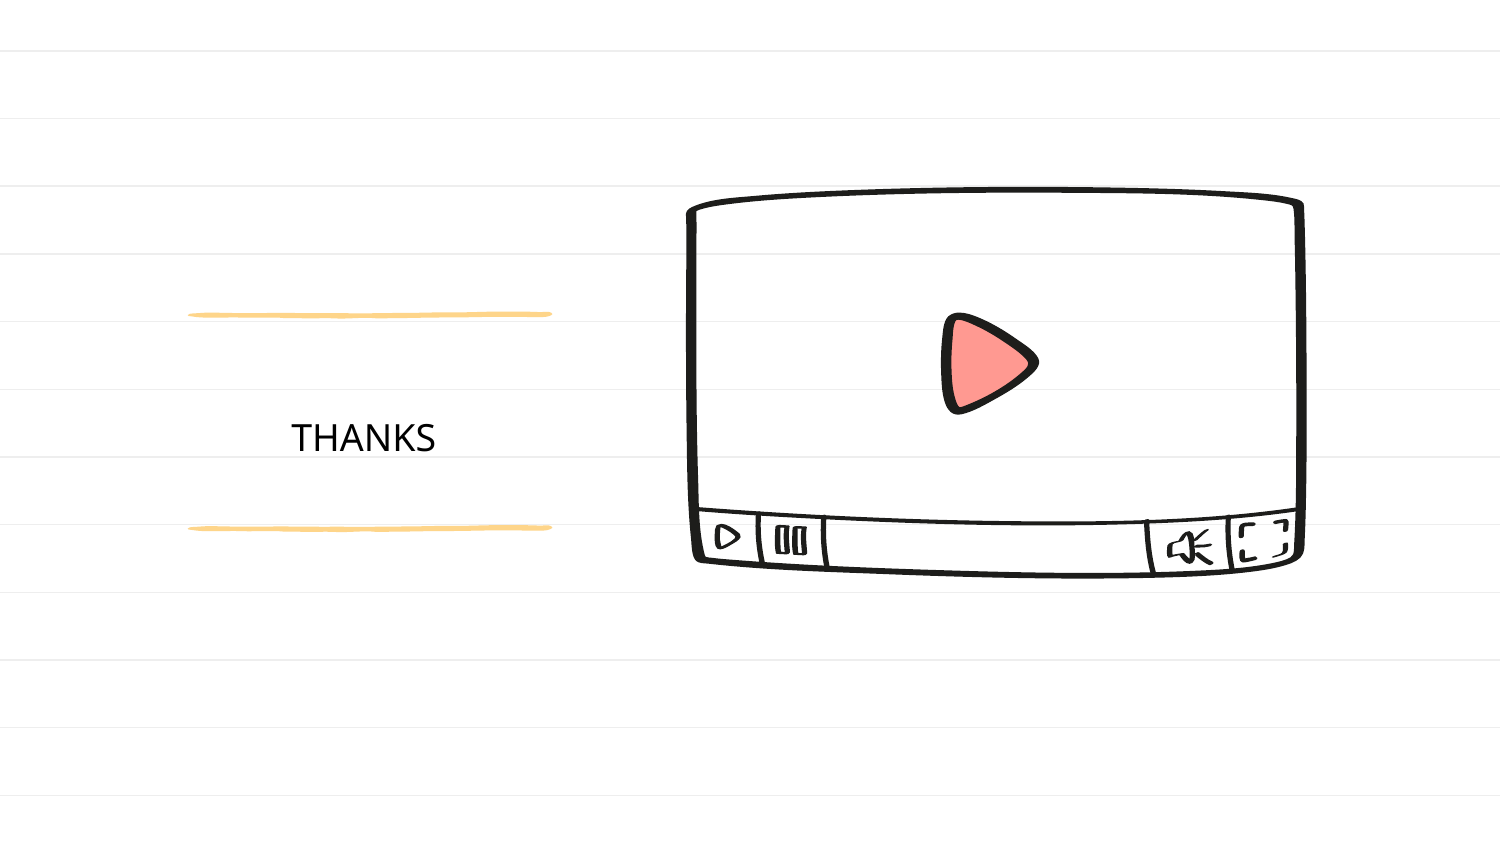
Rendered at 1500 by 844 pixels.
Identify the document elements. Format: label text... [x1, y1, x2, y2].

text_box [187, 311, 553, 319]
subtitle THANKS [161, 392, 567, 523]
text_box [187, 525, 553, 533]
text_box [685, 186, 1308, 579]
